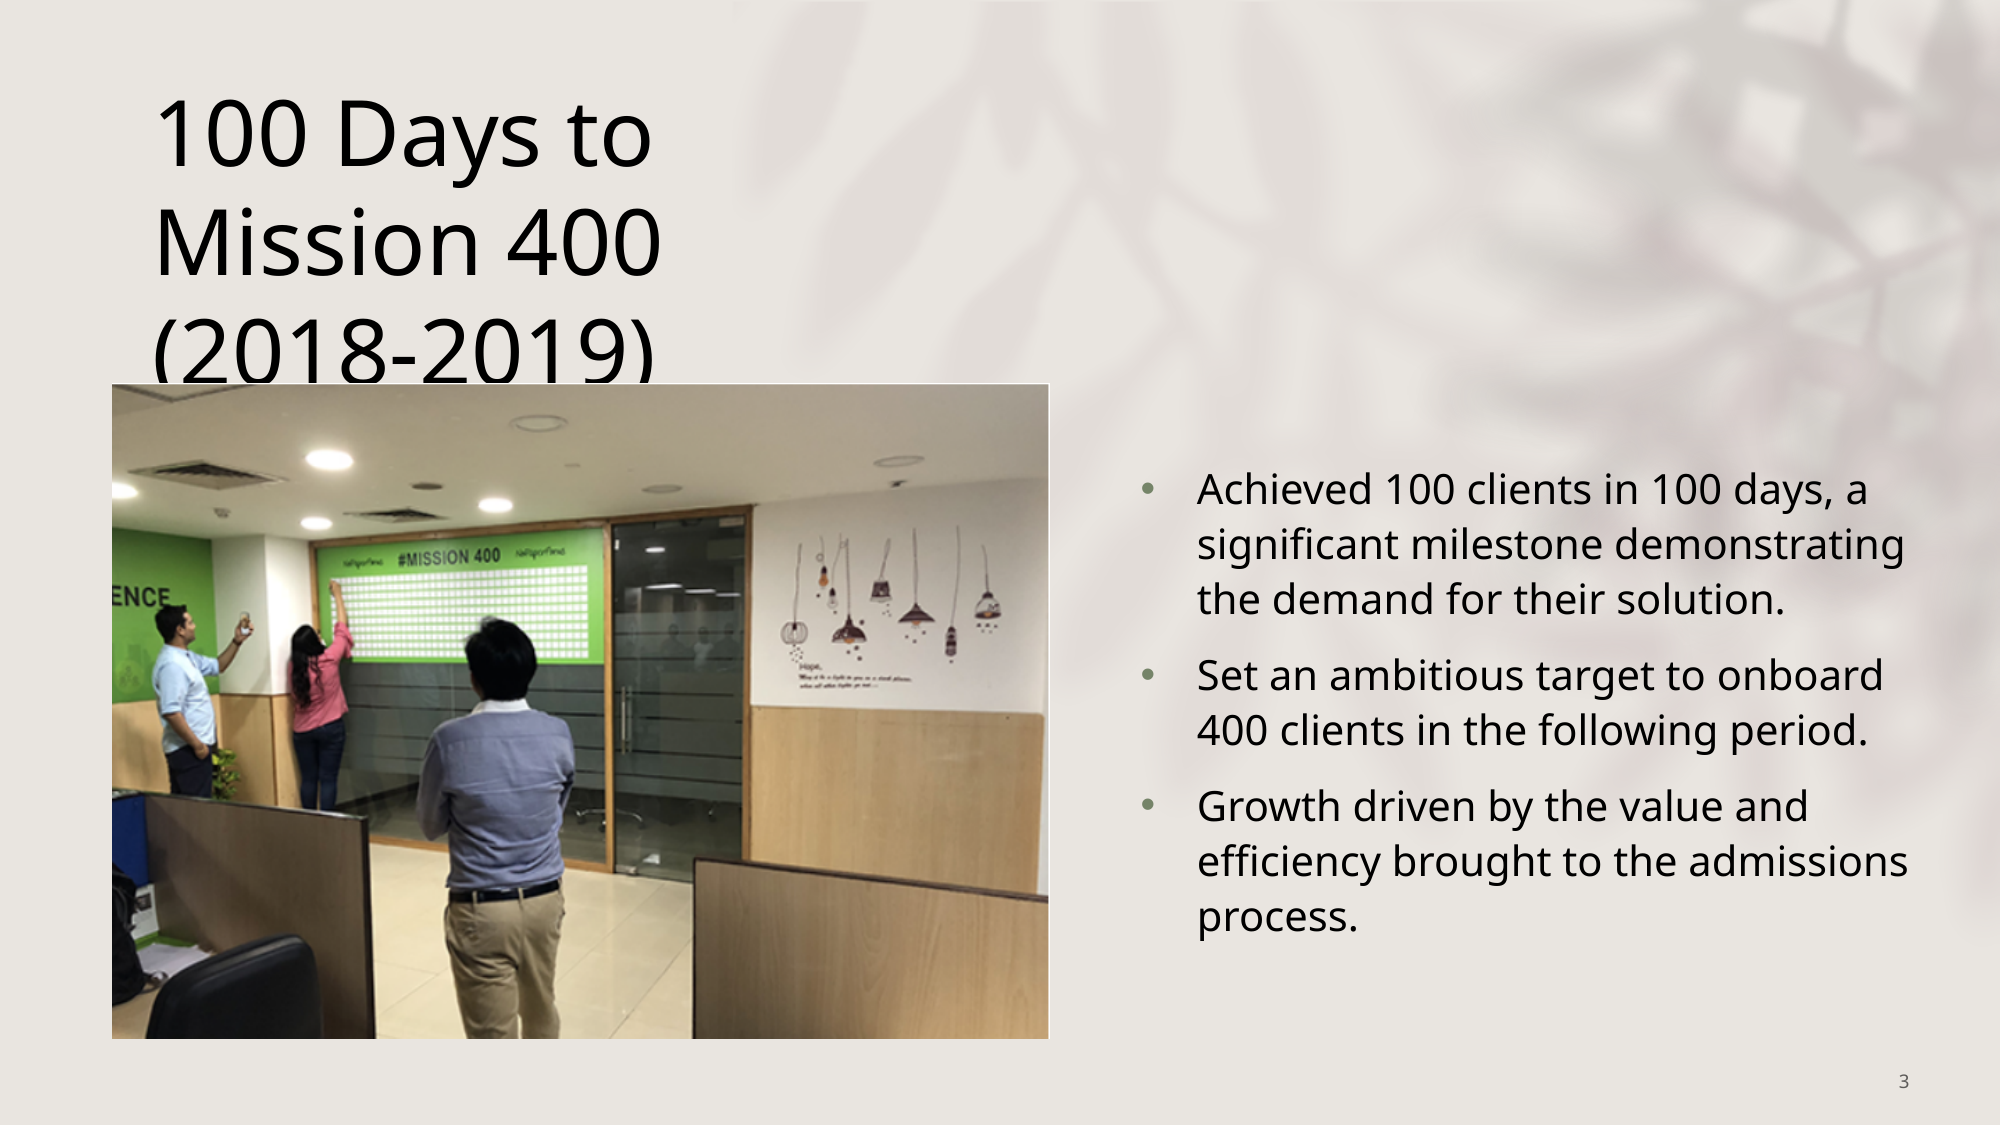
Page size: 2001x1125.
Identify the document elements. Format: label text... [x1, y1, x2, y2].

title 100 Days to Mission 400 (2018-2019) [137, 64, 950, 383]
list Achieved 100 clients in 100 days, a significant milestone demonstrating the demand for their solution. Set an ambitious target to onboard 400 clients in the following period. Growth driven by the value and efficiency brought to the admissions process. [1125, 450, 1938, 1010]
slide_number 3 [1474, 1052, 1925, 1113]
picture [111, 383, 1050, 1039]
